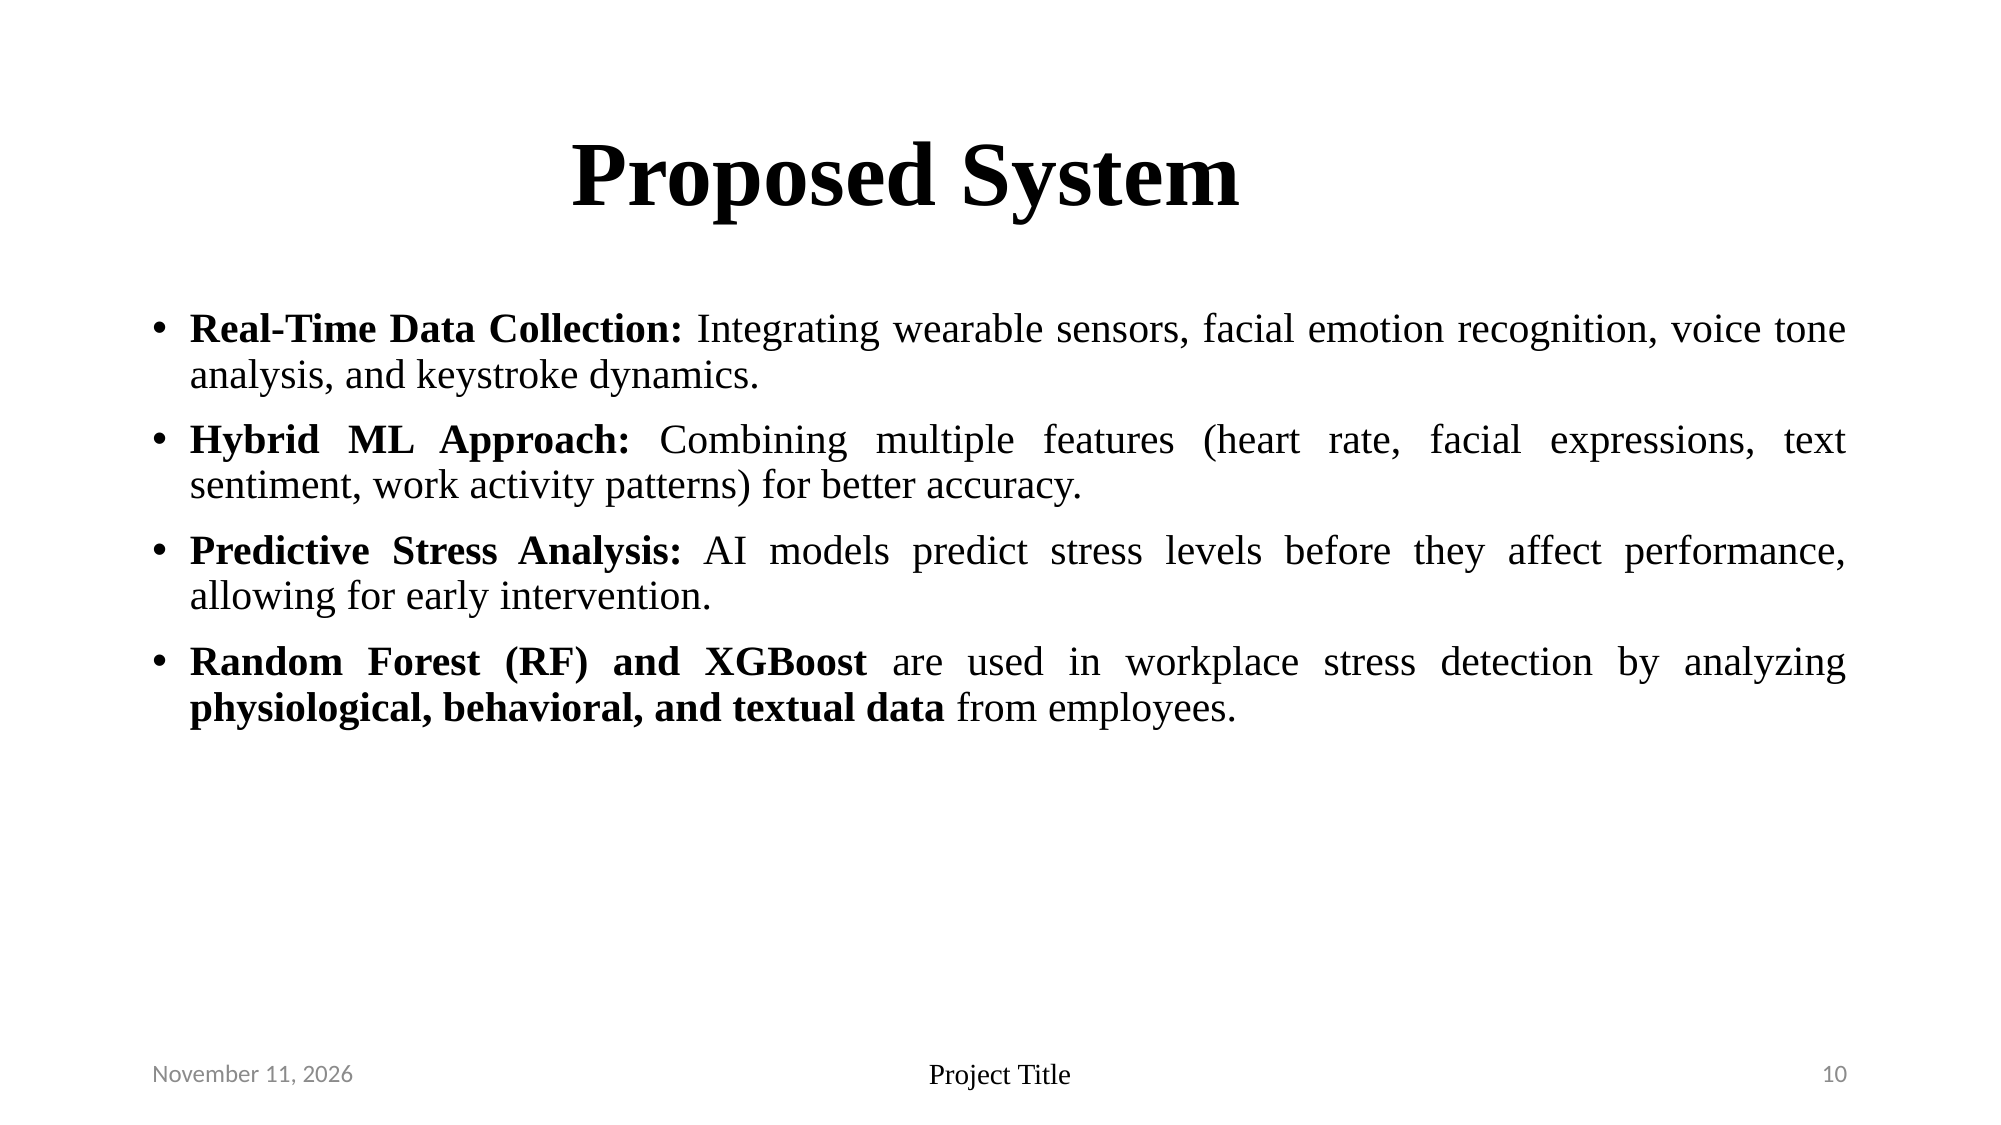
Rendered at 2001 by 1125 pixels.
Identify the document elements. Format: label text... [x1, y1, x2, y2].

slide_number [137, 1042, 588, 1103]
slide_number 10 [1412, 1042, 1863, 1103]
title Proposed System [556, 67, 1284, 285]
list Real-Time Data Collection: Integrating wearable sensors, facial emotion recognition, voice tone analysis, and keystroke dynamics. Hybrid ML Approach: Combining multiple features (heart rate, facial expressions, text sentiment, work activity patterns) for better accuracy. Predictive Stress Analysis: AI models predict stress levels before they affect performance, allowing for early intervention. Random Forest (RF) and XGBoost are used in workplace stress detection by analyzing physiological, behavioral, and textual data from employees. [137, 299, 1863, 814]
footer Project Title [662, 1042, 1338, 1103]
